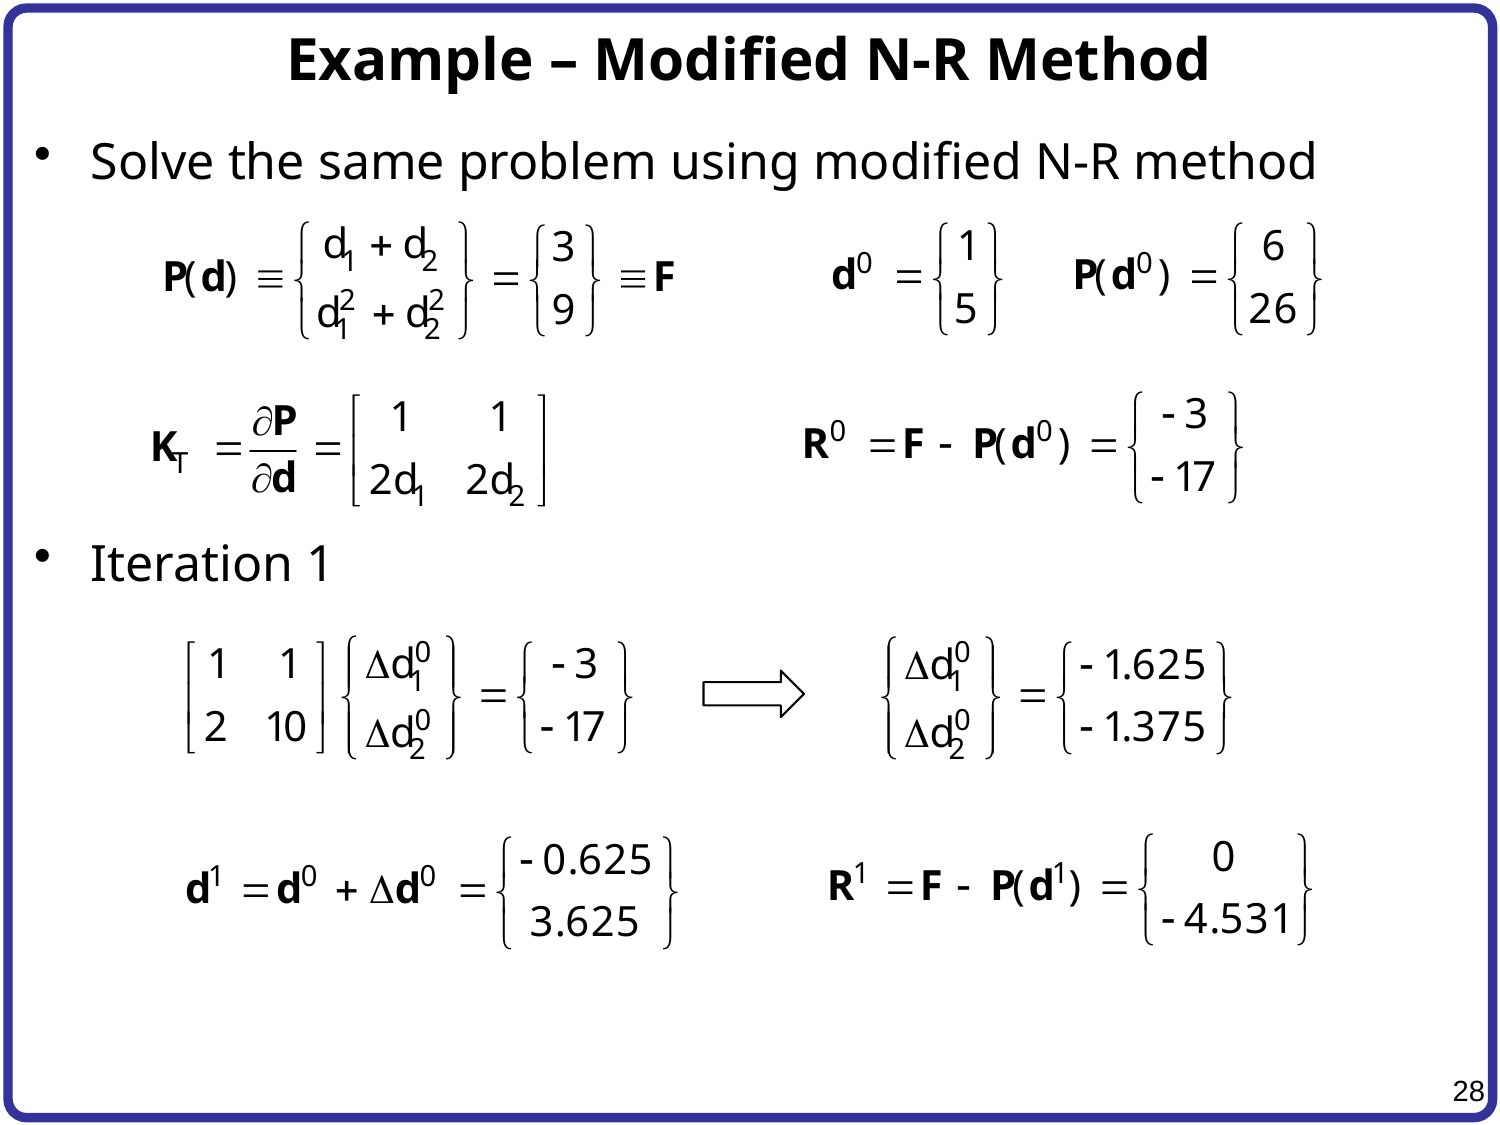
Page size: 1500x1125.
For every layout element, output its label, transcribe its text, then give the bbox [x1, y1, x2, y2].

list Solve the same problem using modified N-R method [18, 121, 1481, 215]
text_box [181, 832, 685, 954]
title Example – Modified N-R Method [6, 7, 1492, 106]
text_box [824, 829, 1319, 951]
text_box Iteration 1 [19, 523, 1481, 607]
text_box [827, 218, 1329, 341]
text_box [158, 215, 683, 346]
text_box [799, 387, 1250, 509]
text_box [147, 390, 559, 512]
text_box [180, 630, 1238, 765]
